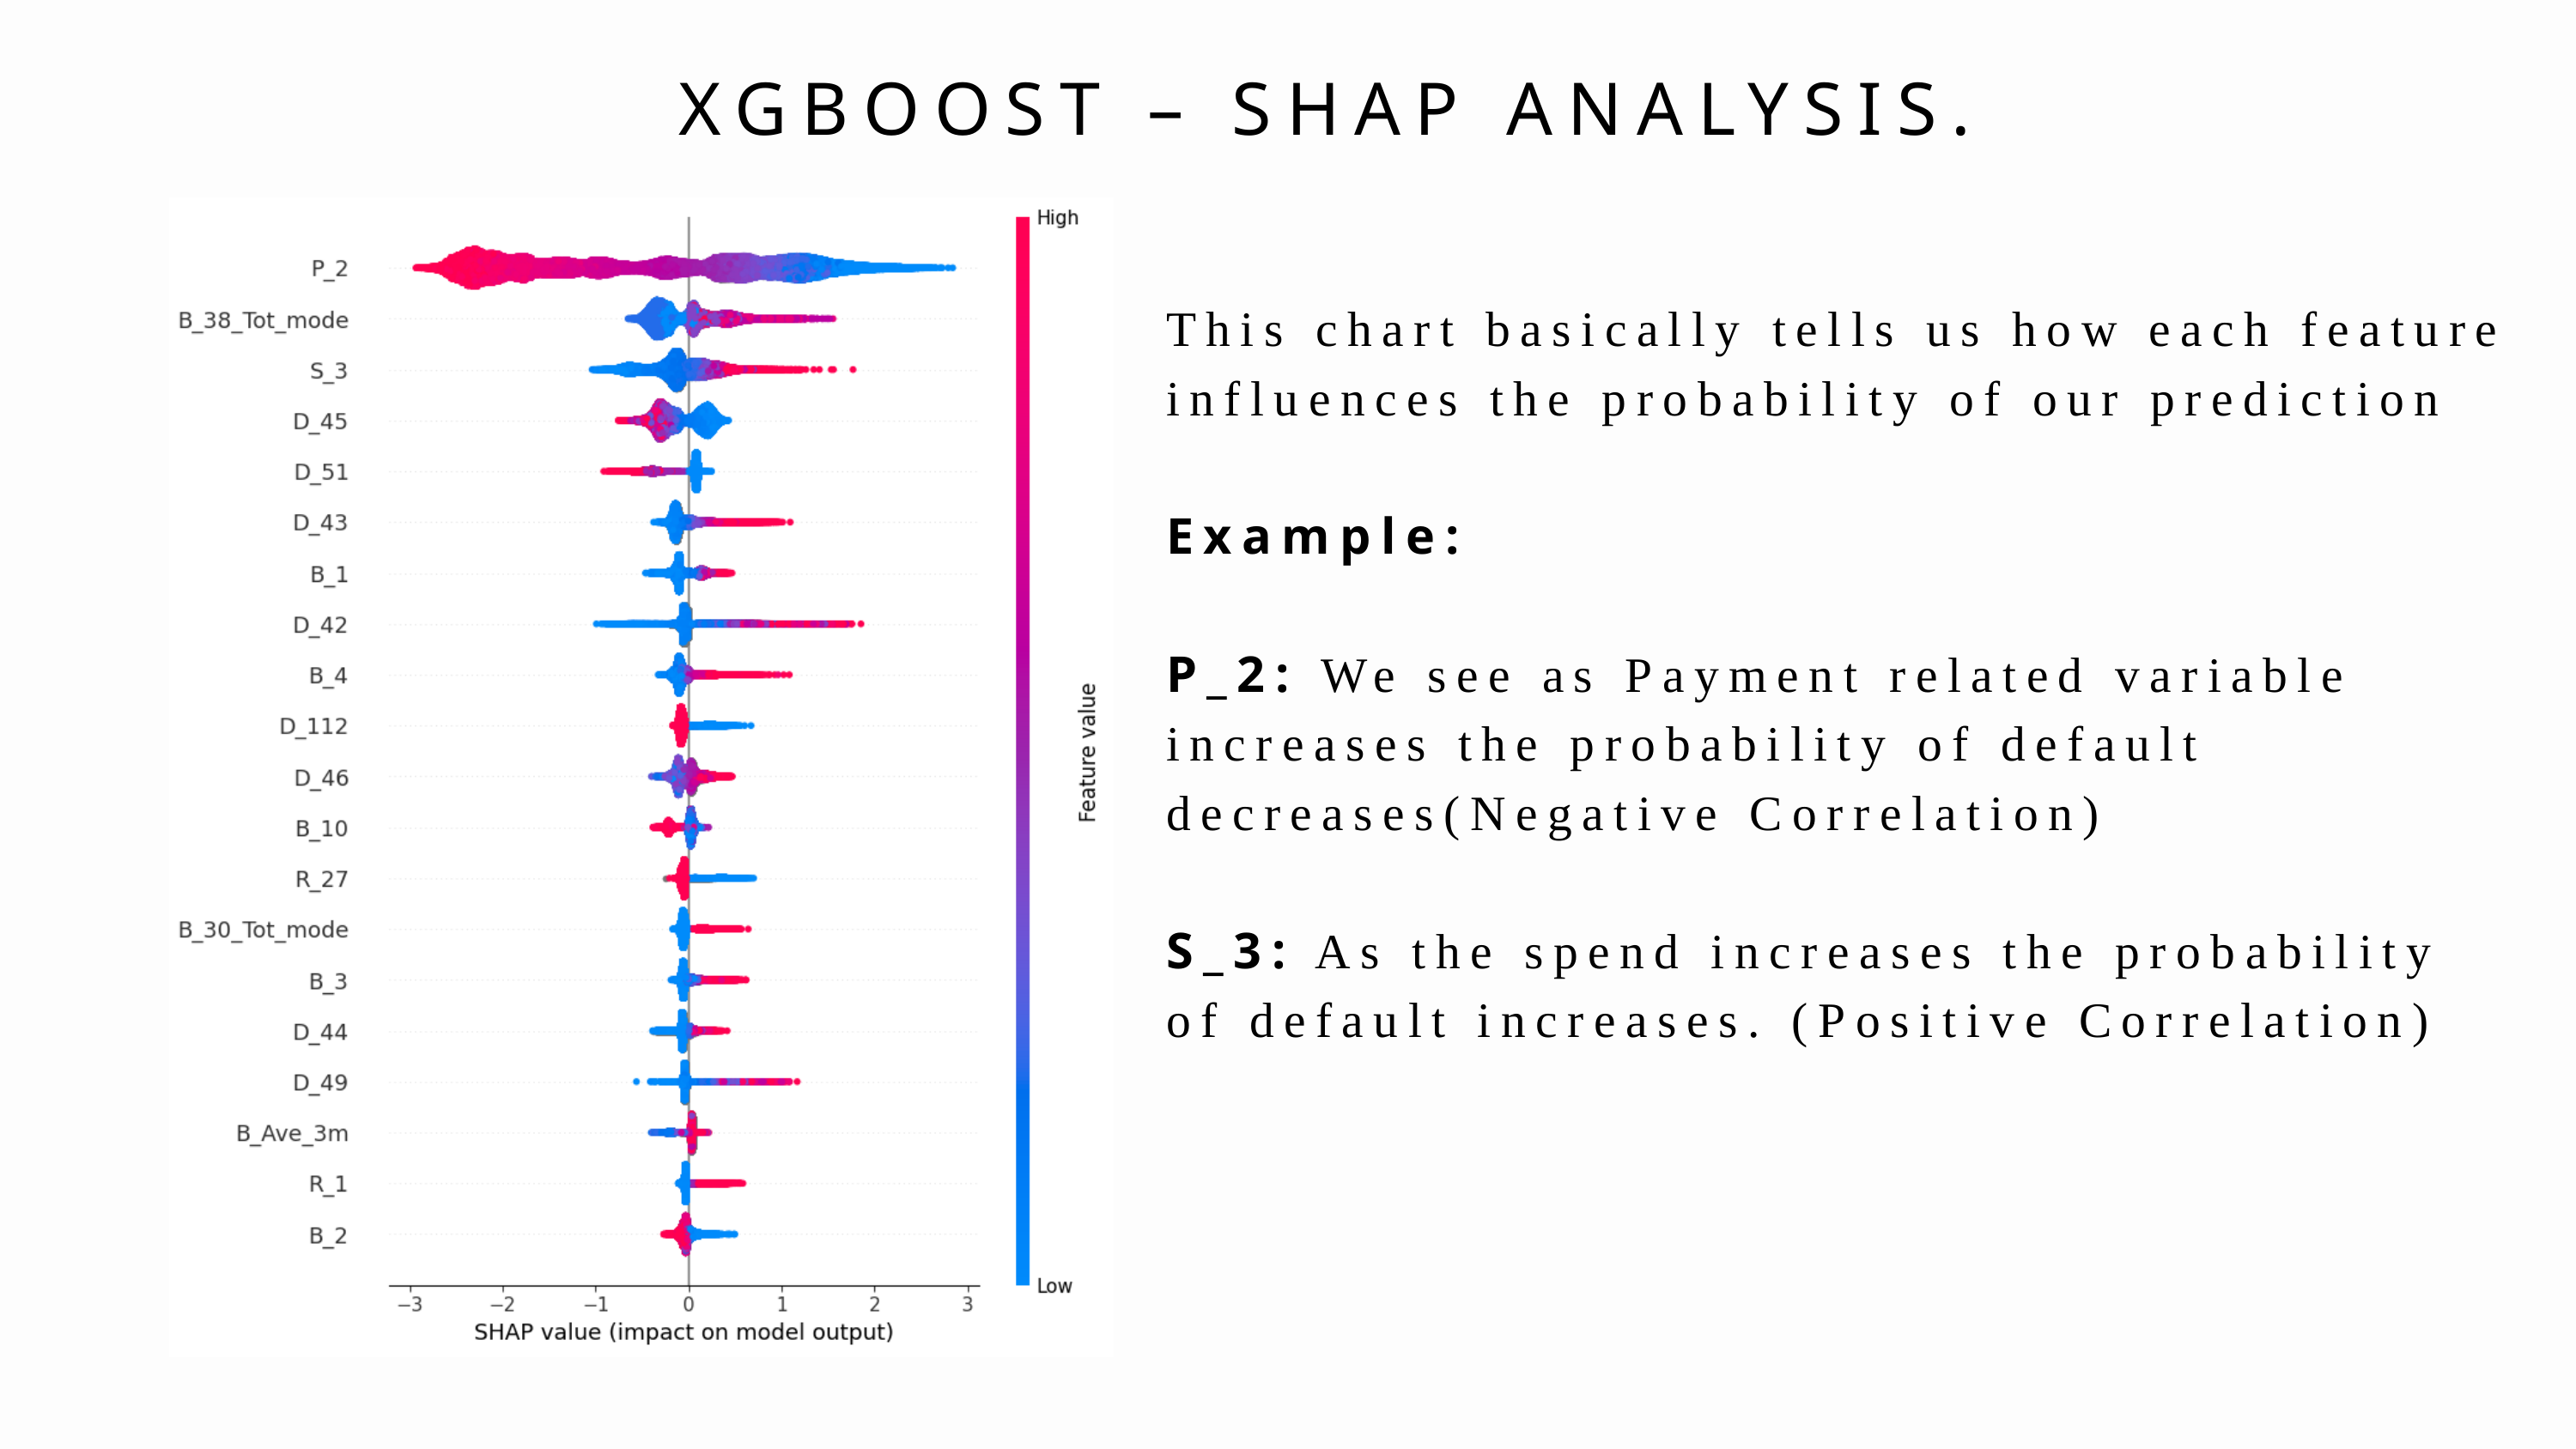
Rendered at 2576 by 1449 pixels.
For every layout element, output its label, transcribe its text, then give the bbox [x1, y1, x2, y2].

text_box This chart basically tells us how each feature influences the probability of our prediction Example: P_2: We see as Payment related variable increases the probability of default decreases(Negative Correlation) S_3: As the spend increases the probability of default increases. (Positive Correlation) [1166, 287, 2512, 1186]
text_box [168, 197, 1114, 1357]
text_box XGBOOST – SHAP ANALYSIS. [641, 47, 2044, 150]
